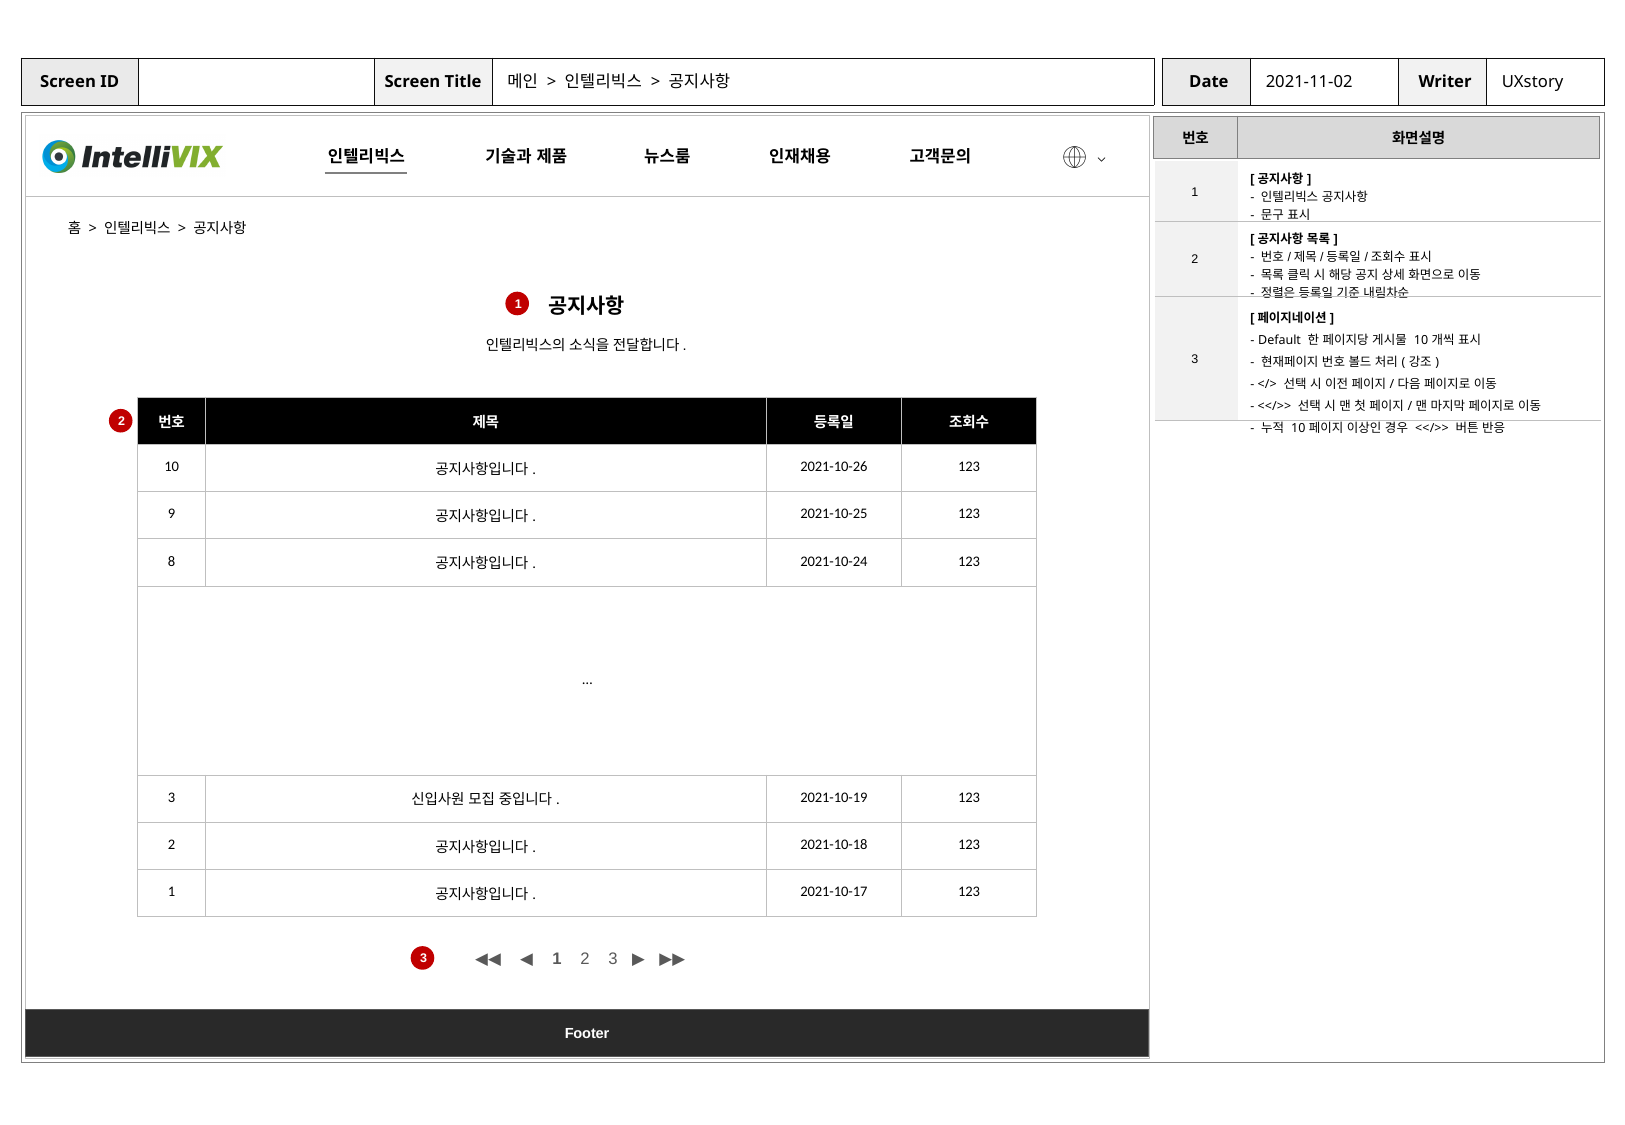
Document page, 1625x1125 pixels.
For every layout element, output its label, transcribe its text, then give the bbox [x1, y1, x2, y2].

table_cell 9 [138, 492, 205, 538]
table_cell 3 [1155, 297, 1238, 420]
table_header 제목 [206, 398, 766, 444]
text_box ◀◀ ◀ 1 2 3 ▶ ▶▶ [460, 940, 701, 975]
list 메인 > 인텔리빅스 > 공지사항 [492, 66, 1149, 96]
table_cell 1 [138, 870, 205, 916]
text_box 2 [108, 408, 133, 433]
text_box 인텔리빅스의 소식을 전달합니다. [234, 328, 938, 361]
table_cell 2021-10-25 [767, 492, 901, 538]
table_cell 2021-10-17 [767, 870, 901, 916]
table_cell 123 [902, 823, 1036, 869]
list 2021-11-02 [1251, 66, 1395, 96]
text_box Footer [23, 1007, 1151, 1058]
table_cell 123 [902, 492, 1036, 538]
table_cell 공지사항입니다. [206, 823, 766, 869]
table_cell [공지사항 목록] - 번호/제목/등록일/조회수 표시 - 목록 클릭 시 해당 공지 상세 화면으로 이동 - 정렬은 등록일 기준 내림차순 [1238, 222, 1601, 296]
table_cell 2 [138, 823, 205, 869]
table_cell 2021-10-18 [767, 823, 901, 869]
table_header 번호 [138, 398, 205, 444]
table_cell 123 [902, 776, 1036, 822]
picture [39, 134, 226, 177]
table_cell 2021-10-19 [767, 776, 901, 822]
table_cell 2021-10-24 [767, 539, 901, 586]
table_cell 123 [902, 870, 1036, 916]
text_box 1 [505, 291, 530, 316]
table_header 등록일 [767, 398, 901, 444]
table_cell 공지사항입니다. [206, 539, 766, 586]
table_header 조회수 [902, 398, 1036, 444]
table_header 1 [1155, 161, 1238, 221]
picture [1095, 152, 1108, 166]
table_cell 공지사항입니다. [206, 492, 766, 538]
table_cell 2021-10-26 [767, 445, 901, 491]
text_box 홈 > 인텔리빅스 > 공지사항 [53, 212, 262, 245]
text_box 3 [410, 946, 435, 970]
table_cell 신입사원 모집 중입니다. [206, 776, 766, 822]
table_header [공지사항] - 인텔리빅스 공지사항 - 문구 표시 [1238, 161, 1601, 221]
table_cell 10 [138, 445, 205, 491]
table_cell 123 [902, 539, 1036, 586]
table_cell 2 [1155, 222, 1238, 296]
table_cell 123 [902, 445, 1036, 491]
table_cell 3 [138, 776, 205, 822]
text_box 공지사항 [533, 285, 640, 326]
table_cell 공지사항입니다. [206, 870, 766, 916]
table_cell … [138, 587, 1036, 775]
picture [1060, 143, 1089, 171]
list UXstory [1487, 66, 1601, 96]
table_cell 공지사항입니다. [206, 445, 766, 491]
table_cell 8 [138, 539, 205, 586]
table_cell [페이지네이션] - Default 한 페이지당 게시물 10개씩 표시 - 현재페이지 번호 볼드 처리(강조) - </> 선택 시 이전 페이지/다음 페이지로 이동 - <</>> 선택 시 맨 첫 페이지/맨 마지막 페이지로 이동 - 누적 10페이지 이상인 경우 <</>> 버튼 반응 [1238, 297, 1601, 420]
